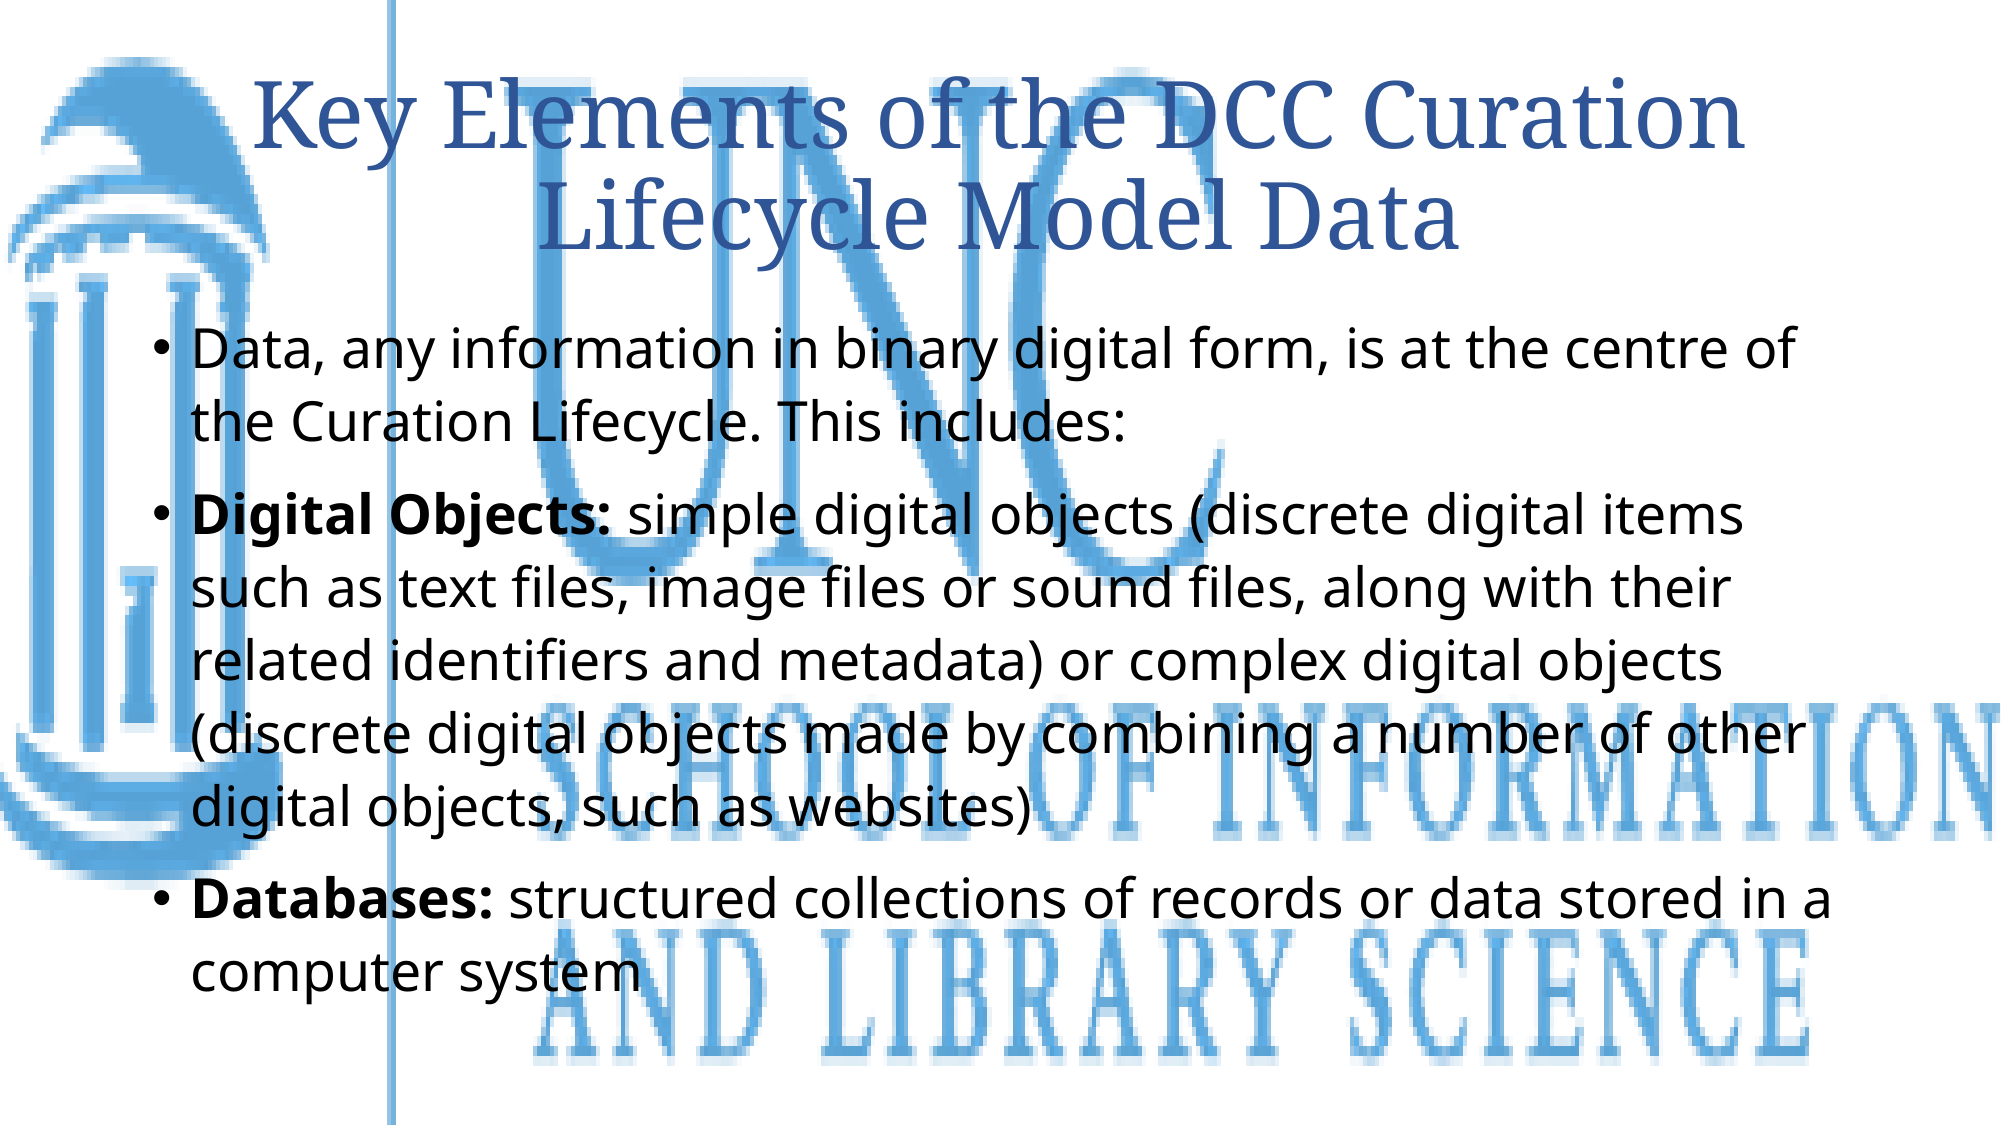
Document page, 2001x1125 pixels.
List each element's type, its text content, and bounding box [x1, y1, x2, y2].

title Key Elements of the DCC Curation Lifecycle Model Data [137, 59, 1863, 278]
picture [0, 0, 2001, 1125]
list Data, any information in binary digital form, is at the centre of the Curation Lifecycle. This includes: Digital Objects: simple digital objects (discrete digital items such as text files, image files or sound files, along with their related identifiers and metadata) or complex digital objects (discrete digital objects made by combining a number of other digital objects, such as websites) Databases: structured collections of records or data stored in a computer system [137, 299, 1863, 1014]
